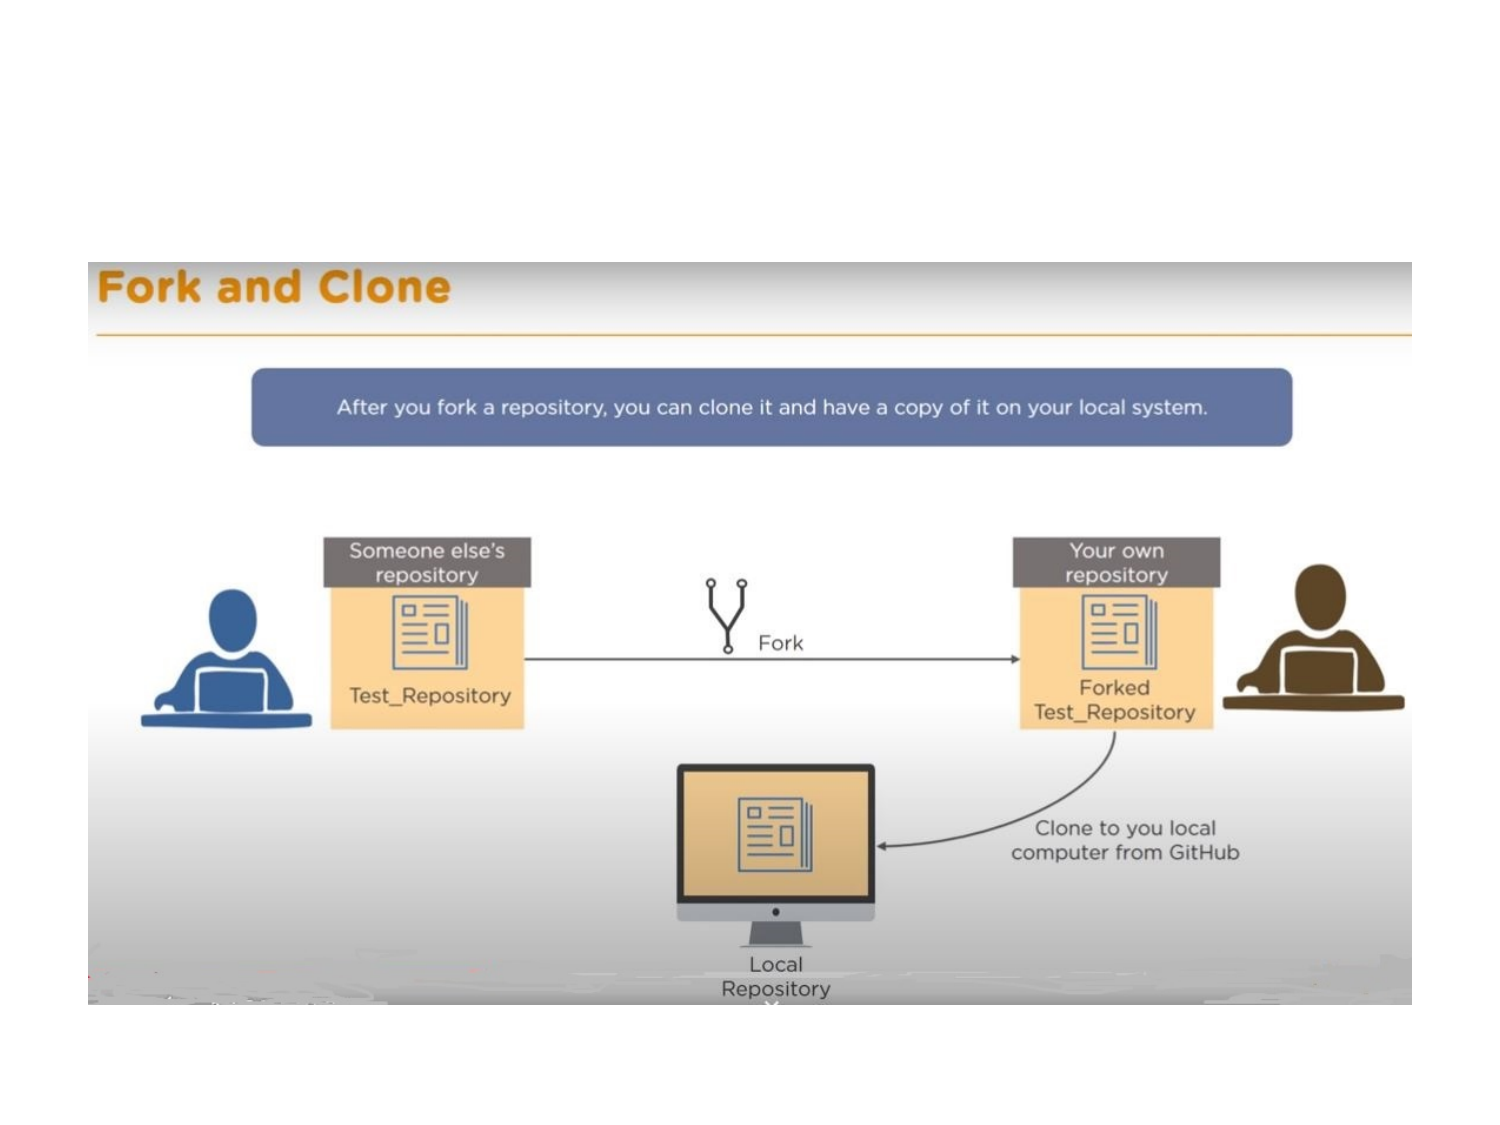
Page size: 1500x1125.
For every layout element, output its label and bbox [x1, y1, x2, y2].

list [87, 262, 1413, 1006]
